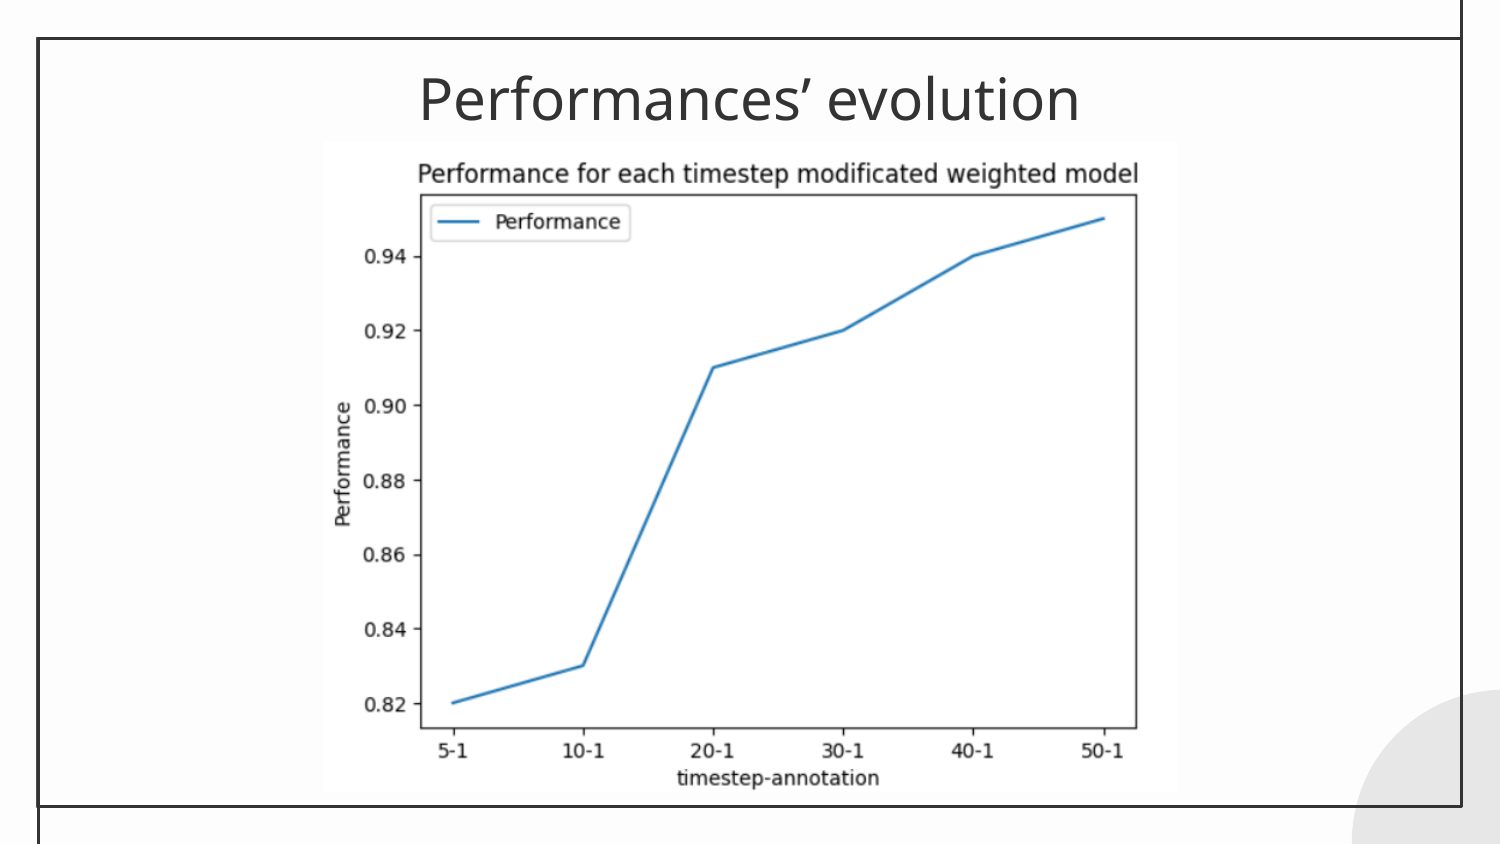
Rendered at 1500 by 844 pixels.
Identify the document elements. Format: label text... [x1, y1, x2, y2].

title Performances’ evolution [118, 47, 1382, 142]
picture [323, 140, 1177, 793]
